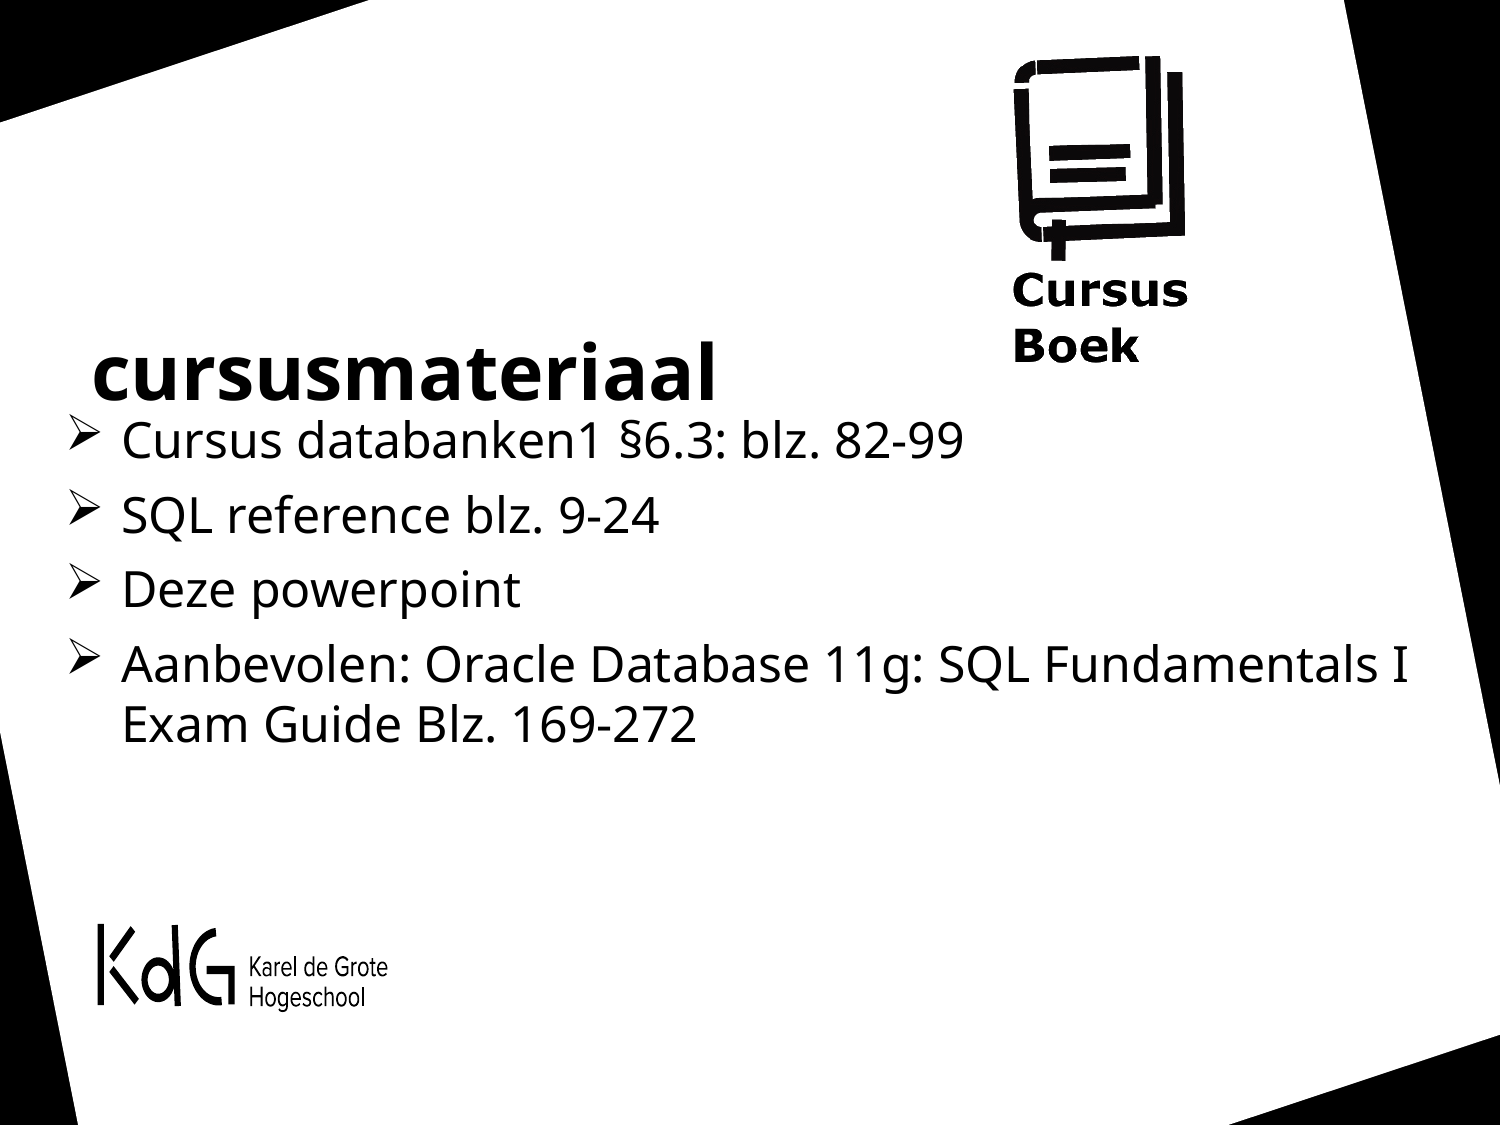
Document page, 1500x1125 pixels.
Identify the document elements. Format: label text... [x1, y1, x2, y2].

title cursusmateriaal [76, 62, 1427, 401]
subtitle Cursus databanken1 §6.3: blz. 82-99 SQL reference blz. 9-24 Deze powerpoint Aanbevolen: Oracle Database 11g: SQL Fundamentals I Exam Guide Blz. 169-272 [50, 401, 1427, 959]
picture [922, 40, 1325, 381]
